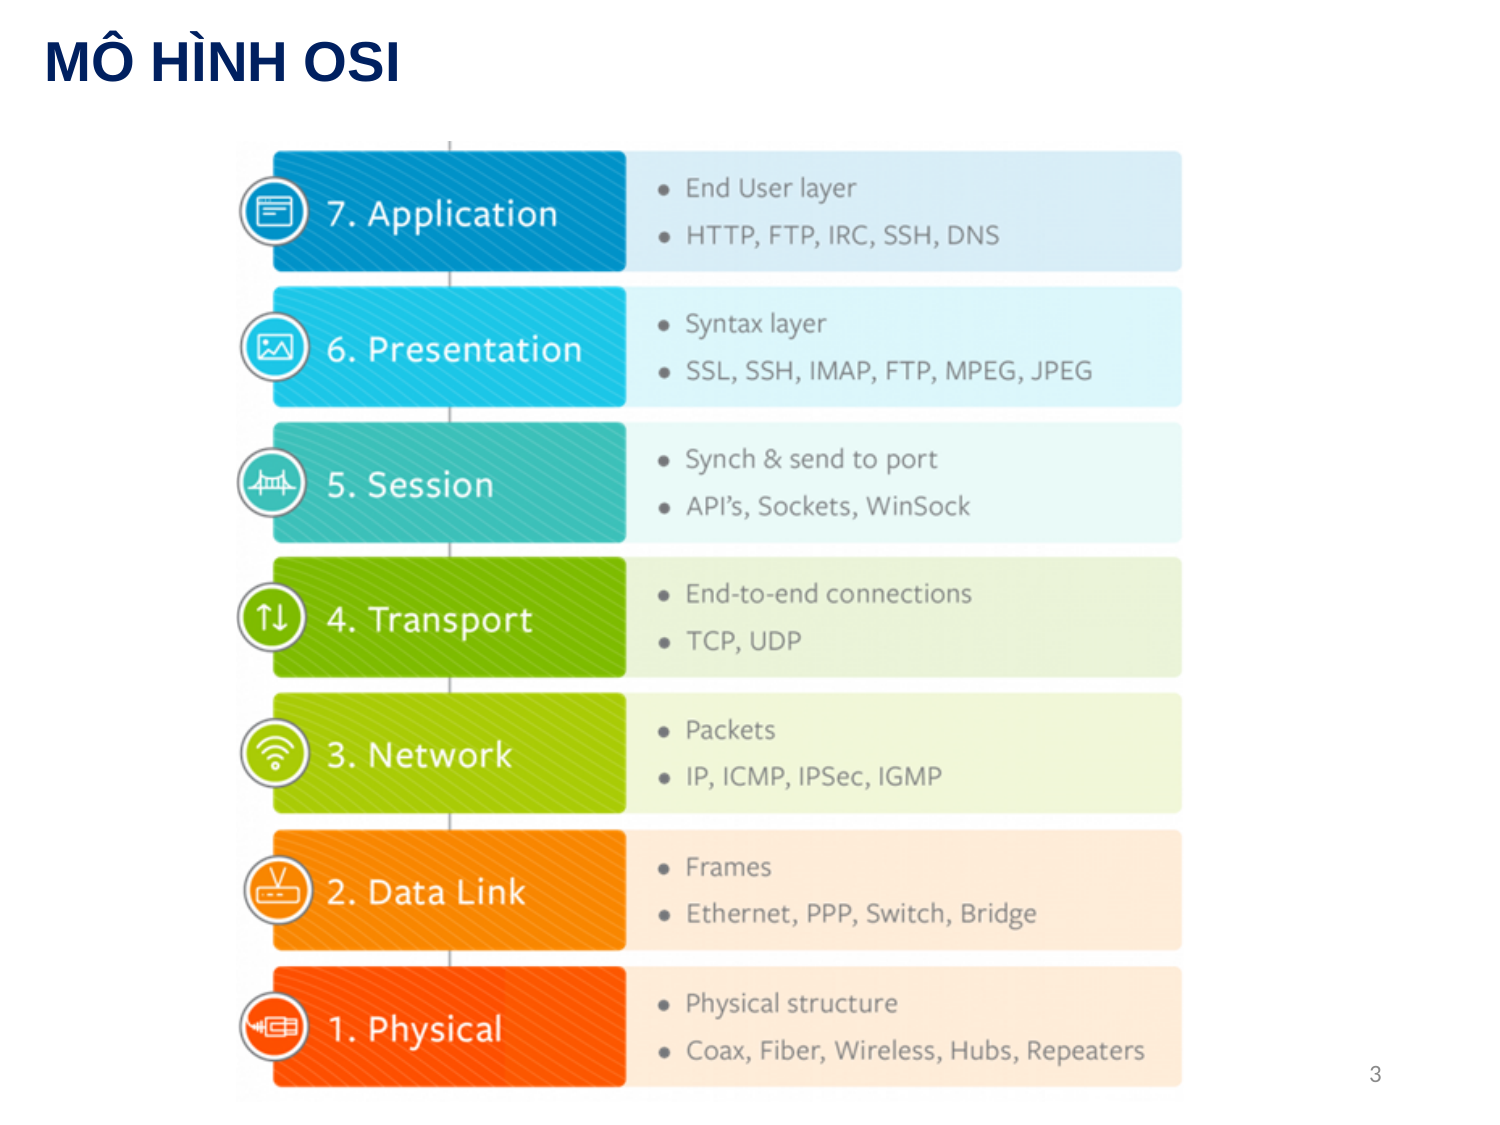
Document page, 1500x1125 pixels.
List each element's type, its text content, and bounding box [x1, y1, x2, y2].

text_box MÔ HÌNH OSI [30, 18, 1463, 101]
picture [236, 141, 1208, 1103]
slide_number 3 [1208, 1042, 1397, 1103]
